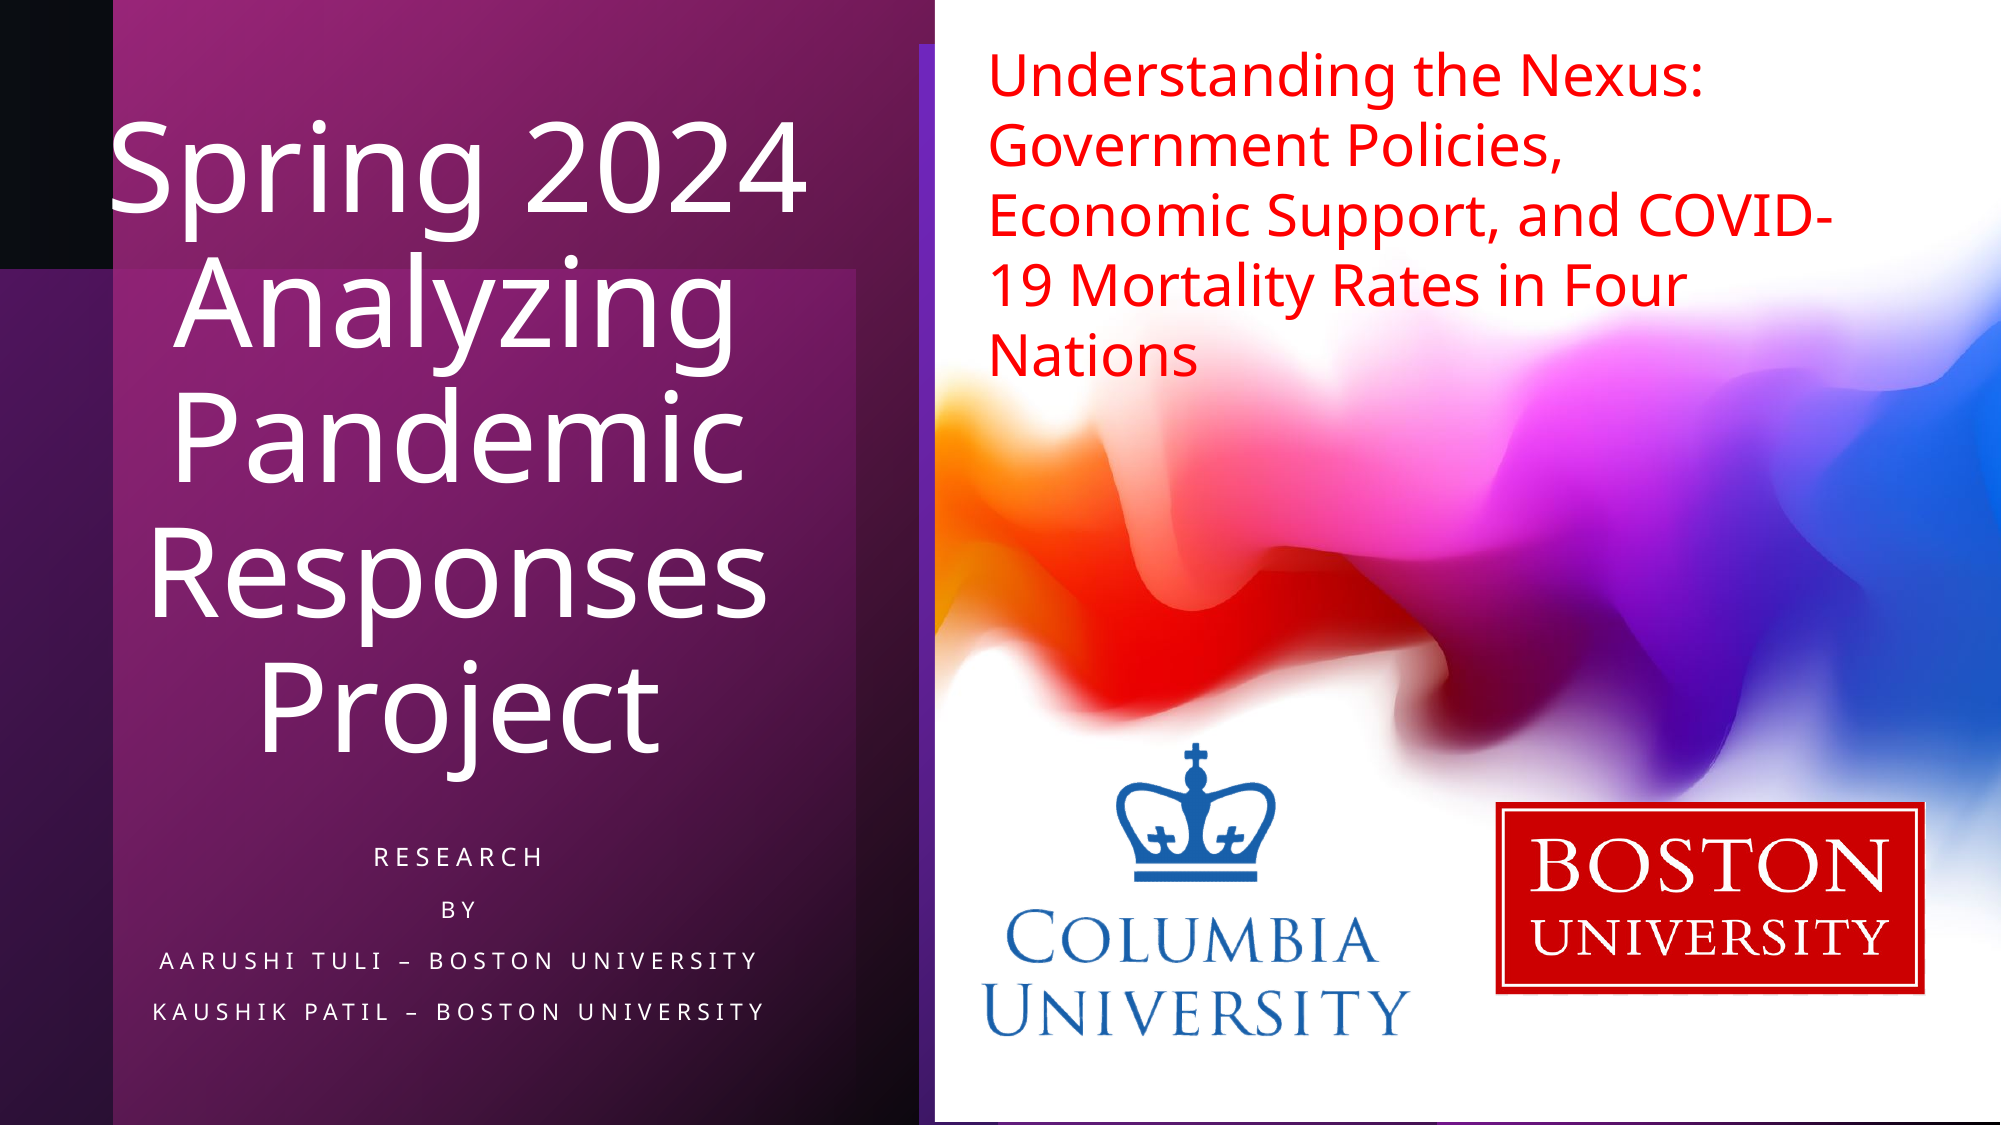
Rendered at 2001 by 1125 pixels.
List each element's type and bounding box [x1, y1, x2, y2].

text_box [0, 0, 2000, 1125]
picture [934, 0, 2001, 1122]
